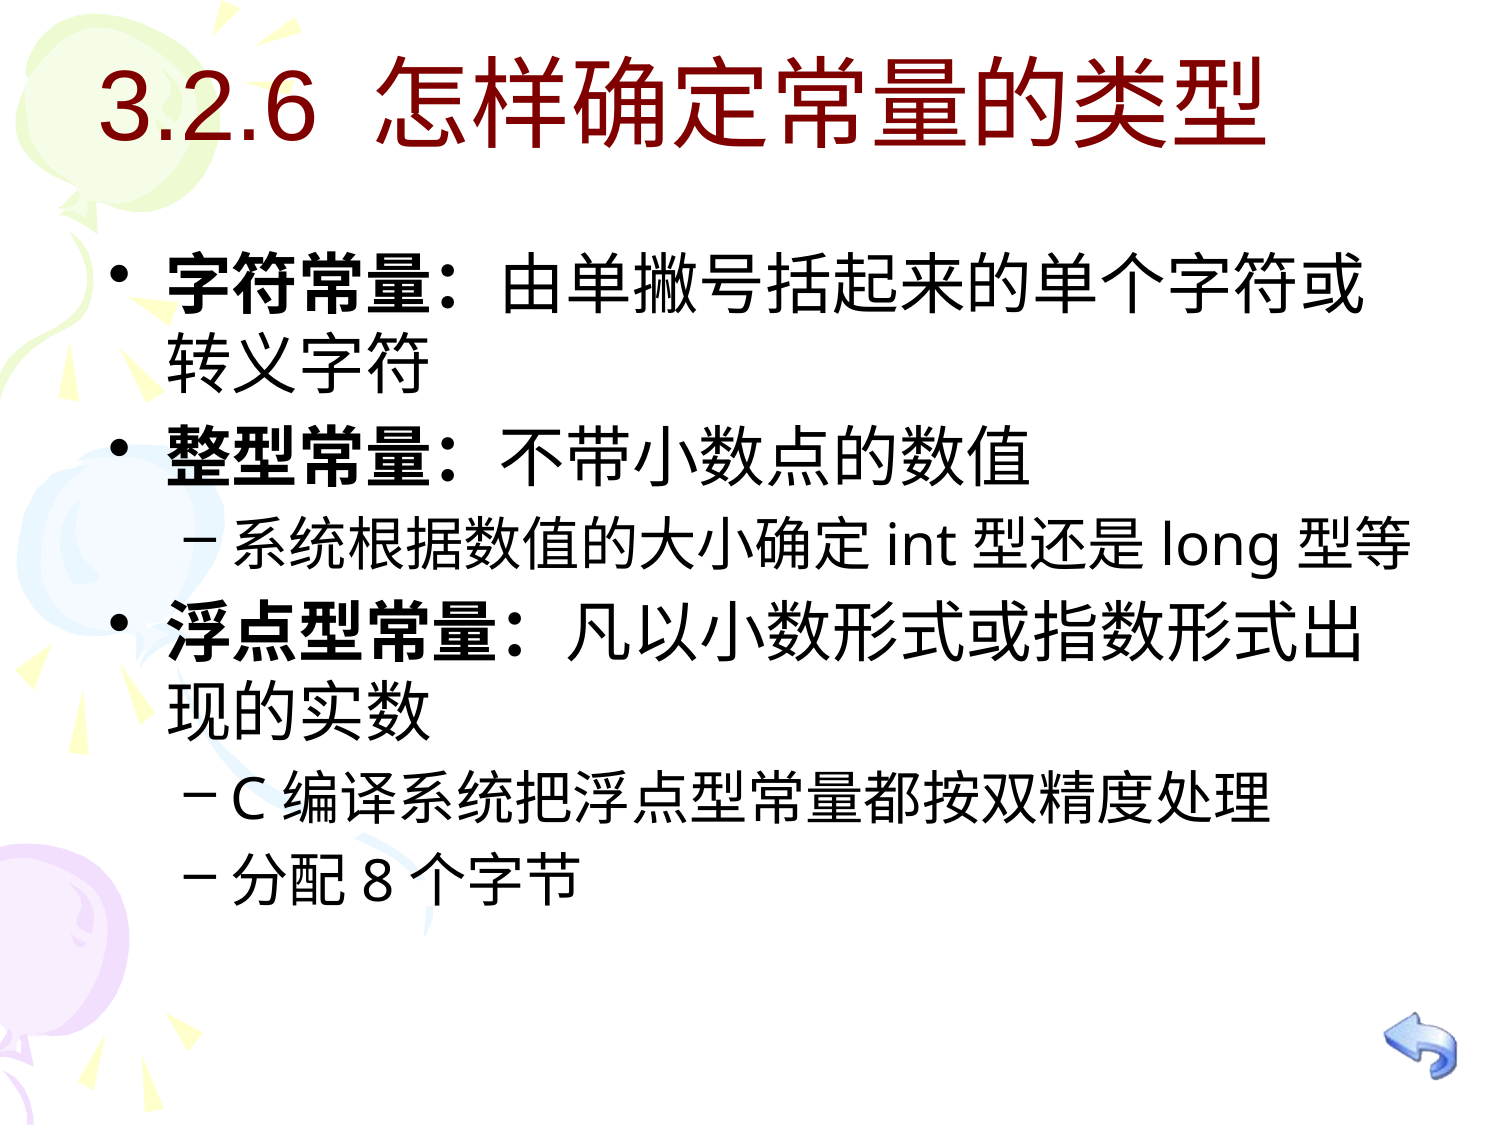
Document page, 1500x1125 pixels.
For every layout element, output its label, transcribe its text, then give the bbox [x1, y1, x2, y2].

picture [1382, 1007, 1461, 1086]
title 3.2.6 怎样确定常量的类型 [81, 1, 1417, 170]
list 字符常量：由单撇号括起来的单个字符或转义字符 整型常量：不带小数点的数值 系统根据数值的大小确定int型还是long型等 浮点型常量：凡以小数形式或指数形式出现的实数 C编译系统把浮点型常量都按双精度处理 分配8个字节 [93, 234, 1442, 1043]
